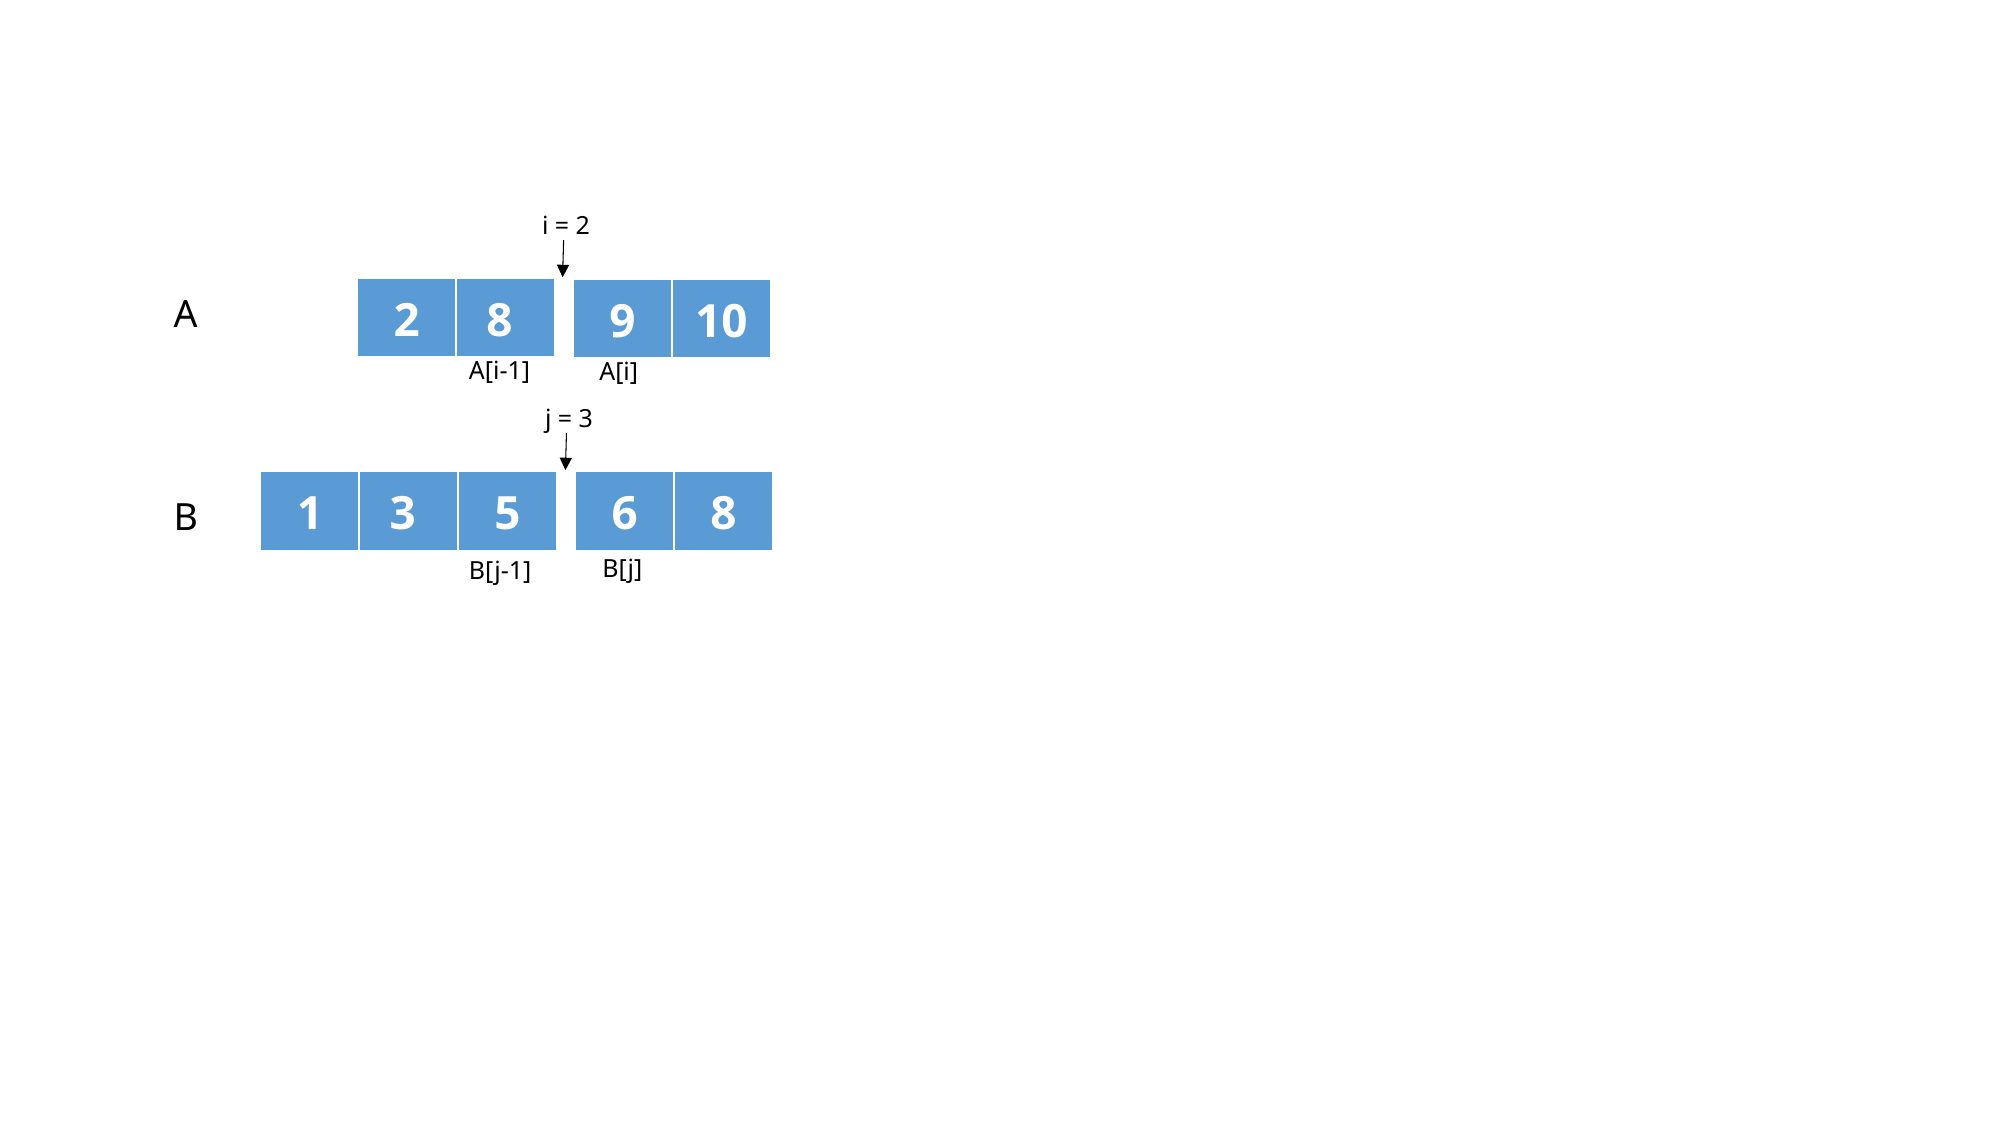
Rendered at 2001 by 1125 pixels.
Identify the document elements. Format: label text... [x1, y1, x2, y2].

table_header 10 [673, 280, 770, 357]
table_header 1 [261, 472, 358, 550]
text_box A [158, 282, 230, 343]
table_header 5 [459, 472, 556, 546]
table_header 9 [574, 280, 671, 348]
text_box B[j] [587, 545, 723, 591]
text_box B [158, 485, 230, 545]
table_header 2 [358, 279, 455, 356]
table_header 8 [675, 472, 772, 550]
text_box B[j-1] [454, 546, 589, 592]
text_box j = 3 [530, 395, 655, 440]
text_box A[i-1] [454, 347, 589, 392]
text_box A[i] [584, 348, 720, 394]
table_header 3 [360, 472, 457, 550]
table_header 6 [576, 472, 673, 546]
text_box i = 2 [527, 202, 652, 248]
table_header 8 [457, 279, 554, 347]
